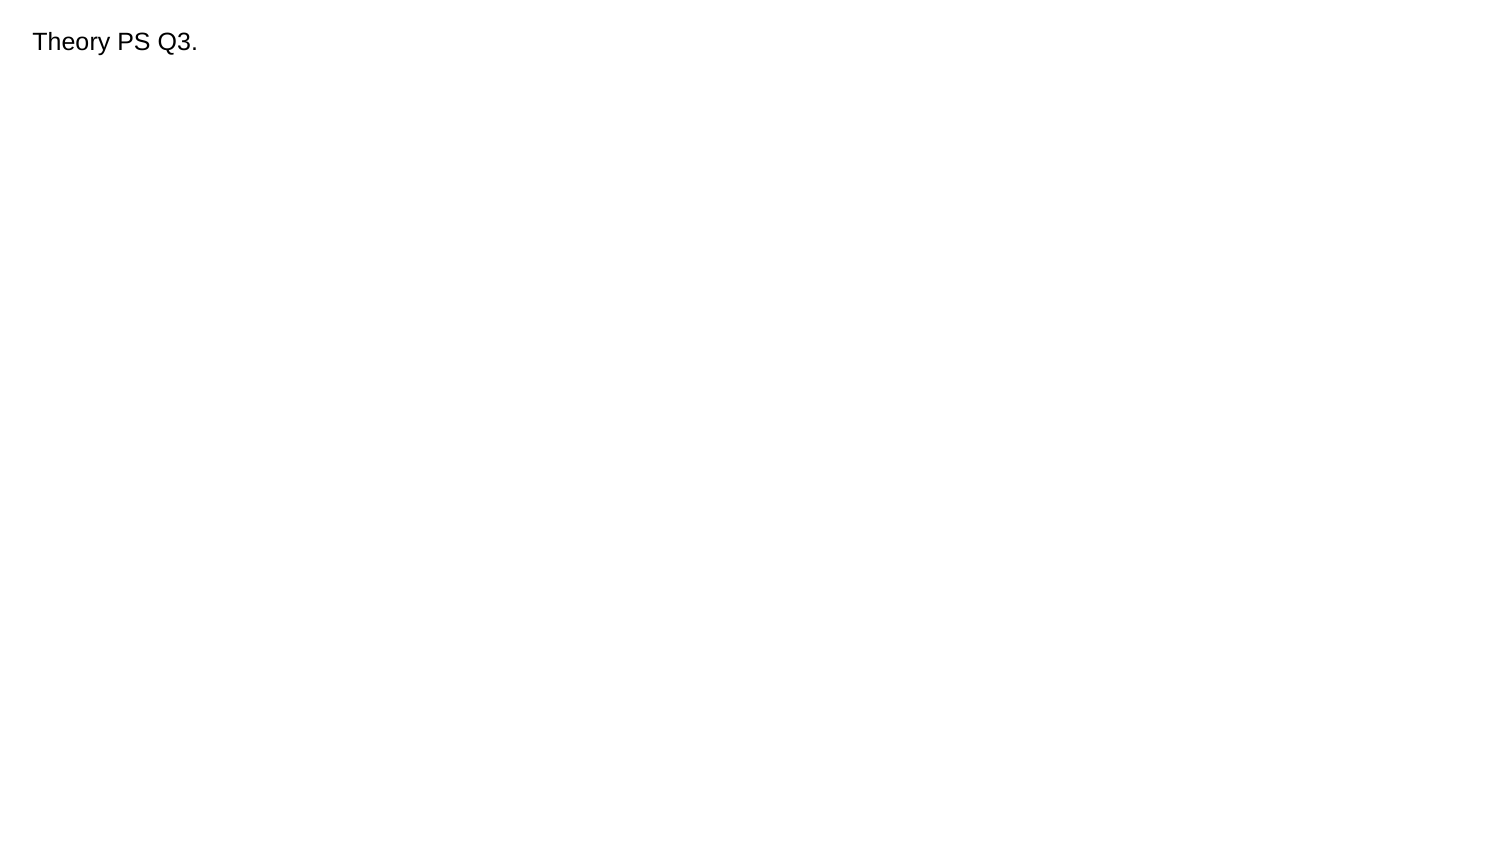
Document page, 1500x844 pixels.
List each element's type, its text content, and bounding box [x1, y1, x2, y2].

title Theory PS Q3. [17, 10, 1490, 824]
